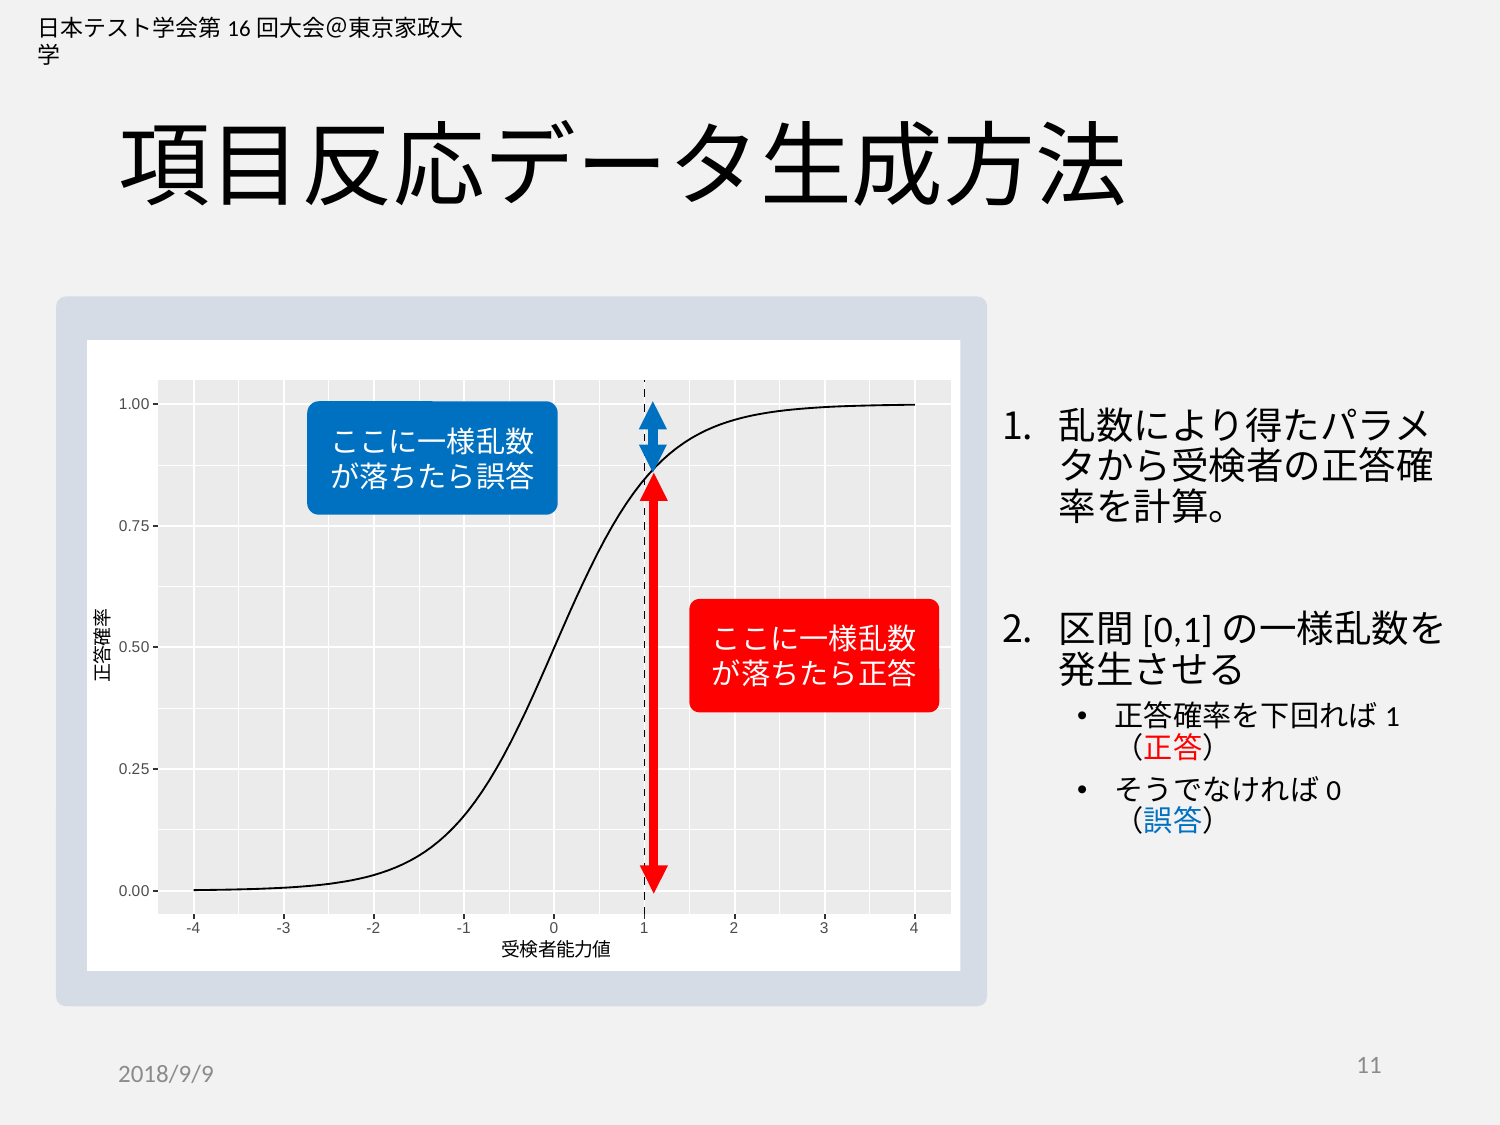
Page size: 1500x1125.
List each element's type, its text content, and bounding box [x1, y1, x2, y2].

text_box [54, 295, 989, 1008]
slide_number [103, 1042, 441, 1103]
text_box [87, 340, 965, 971]
list 乱数により得たパラメタから受検者の正答確率を計算。 区間[0,1]の一様乱数を発生させる 正答確率を下回れば1 （正答） そうでなければ0 （誤答） [987, 399, 1476, 917]
slide_number 11 [1059, 1033, 1397, 1094]
title 項目反応データ生成方法 [103, 59, 1397, 278]
